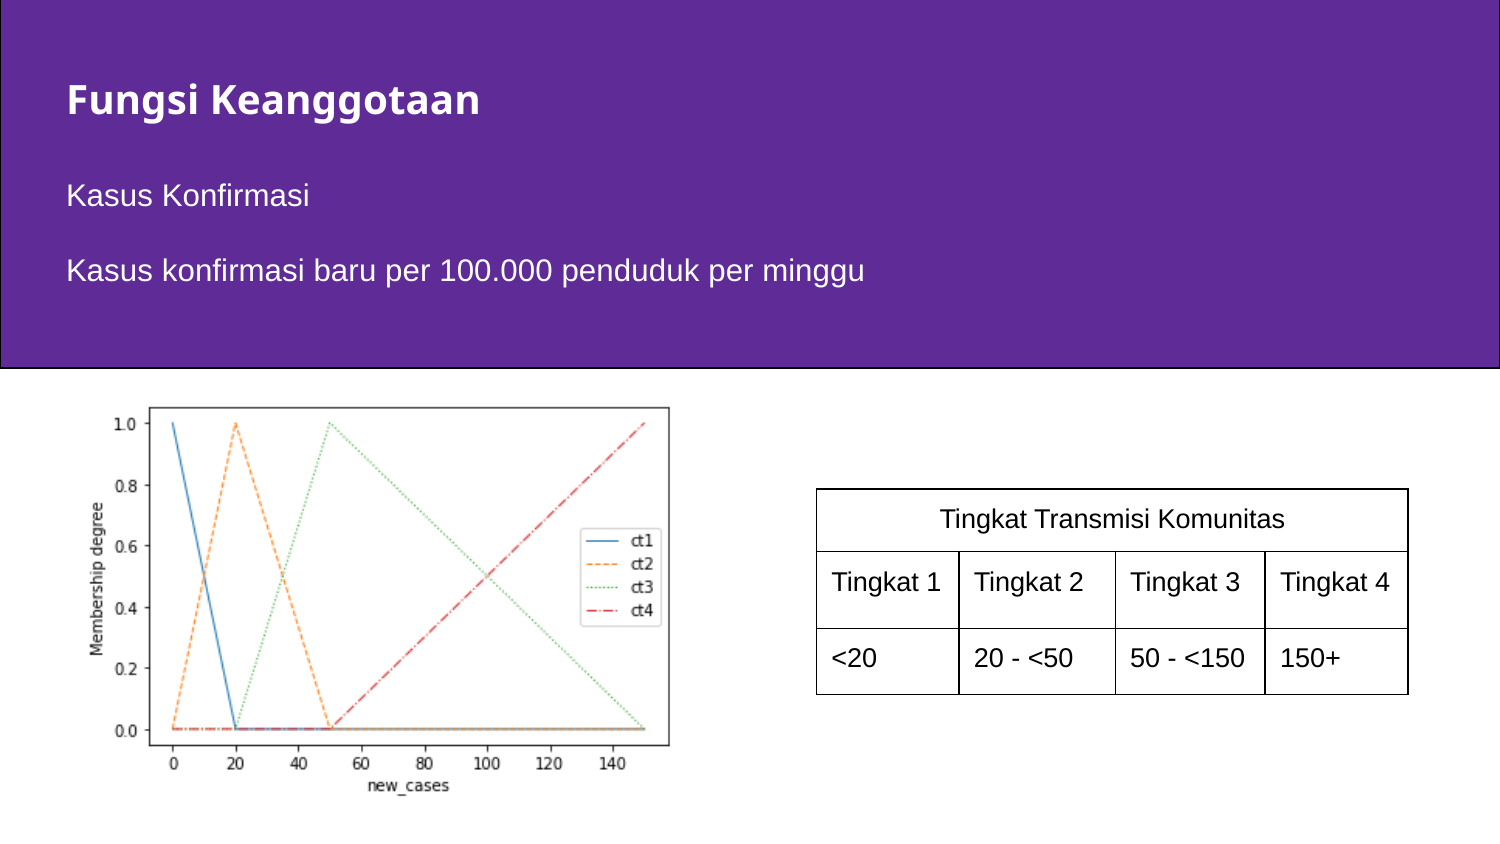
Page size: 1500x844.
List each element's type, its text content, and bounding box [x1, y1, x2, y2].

table_cell Tingkat 1 [817, 552, 958, 628]
table_cell <20 [817, 629, 958, 694]
table_cell 150+ [1266, 629, 1407, 694]
text_box [0, 0, 1500, 368]
table_cell 50 - <150 [1116, 629, 1264, 694]
title Fungsi Keanggotaan [51, 58, 684, 138]
table_cell Tingkat 3 [1116, 552, 1264, 628]
list Kasus Konfirmasi Kasus konfirmasi baru per 100.000 penduduk per minggu [51, 160, 890, 329]
picture [83, 398, 684, 825]
table_cell Tingkat 4 [1266, 552, 1407, 628]
table_cell Tingkat 2 [960, 552, 1115, 628]
table_cell 20 - <50 [960, 629, 1115, 694]
table_header Tingkat Transmisi Komunitas [817, 490, 1407, 551]
